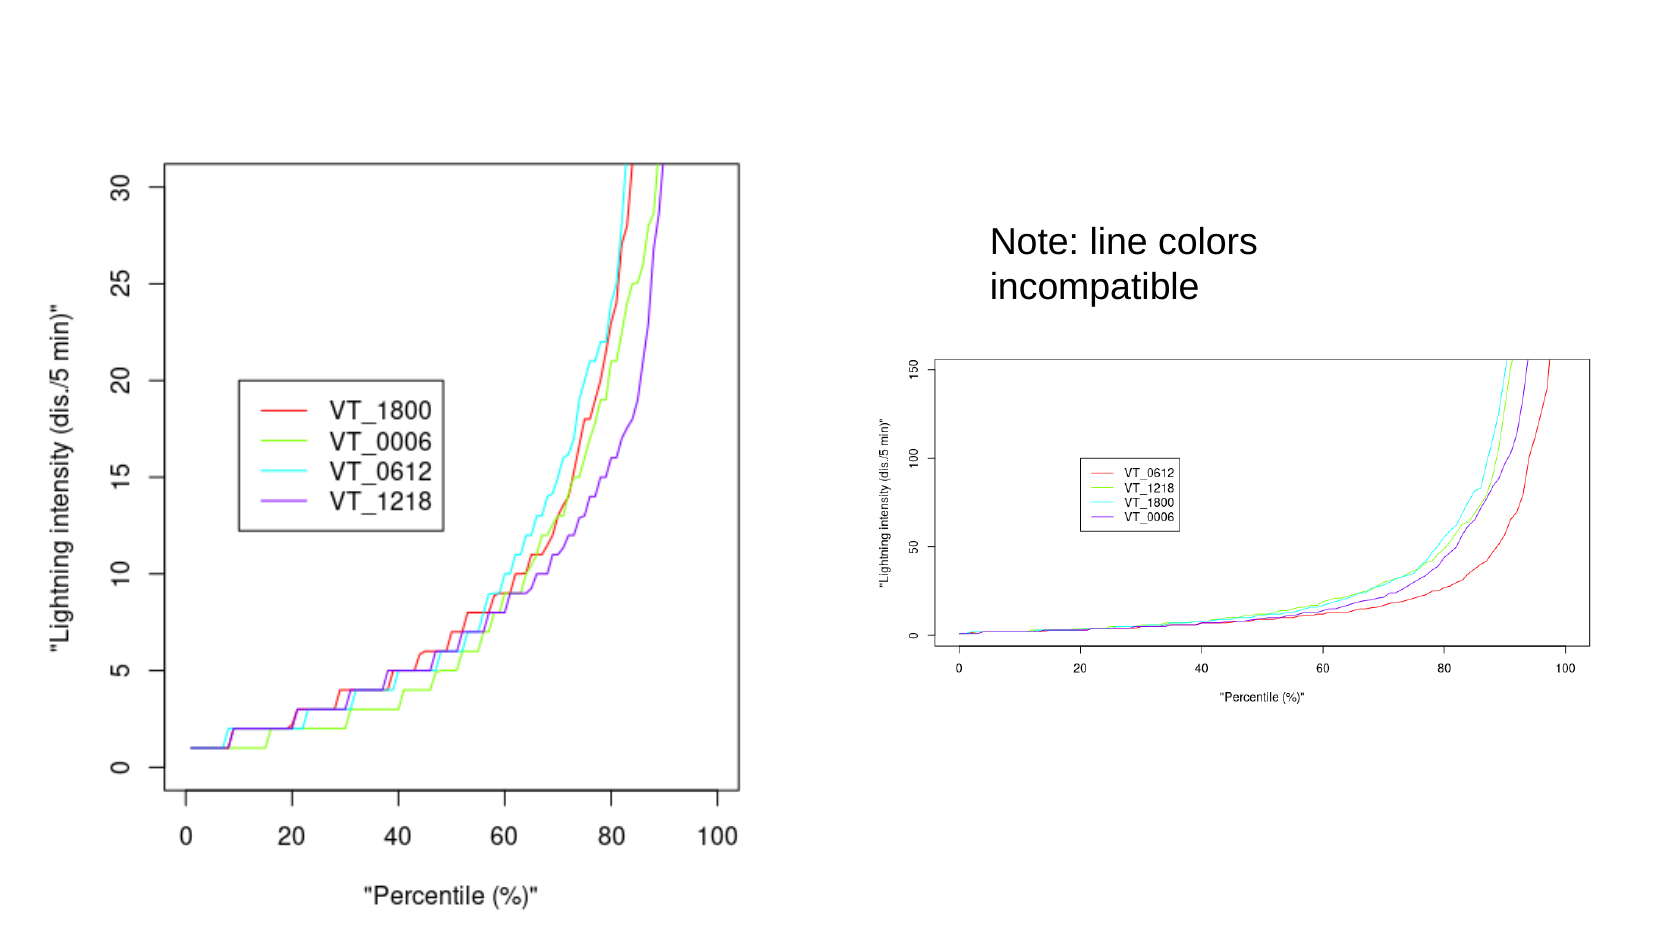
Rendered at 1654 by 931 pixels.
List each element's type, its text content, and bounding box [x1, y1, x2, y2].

picture [875, 299, 1620, 720]
picture [0, 44, 860, 911]
text_box Note: line colors incompatible [975, 210, 1493, 267]
